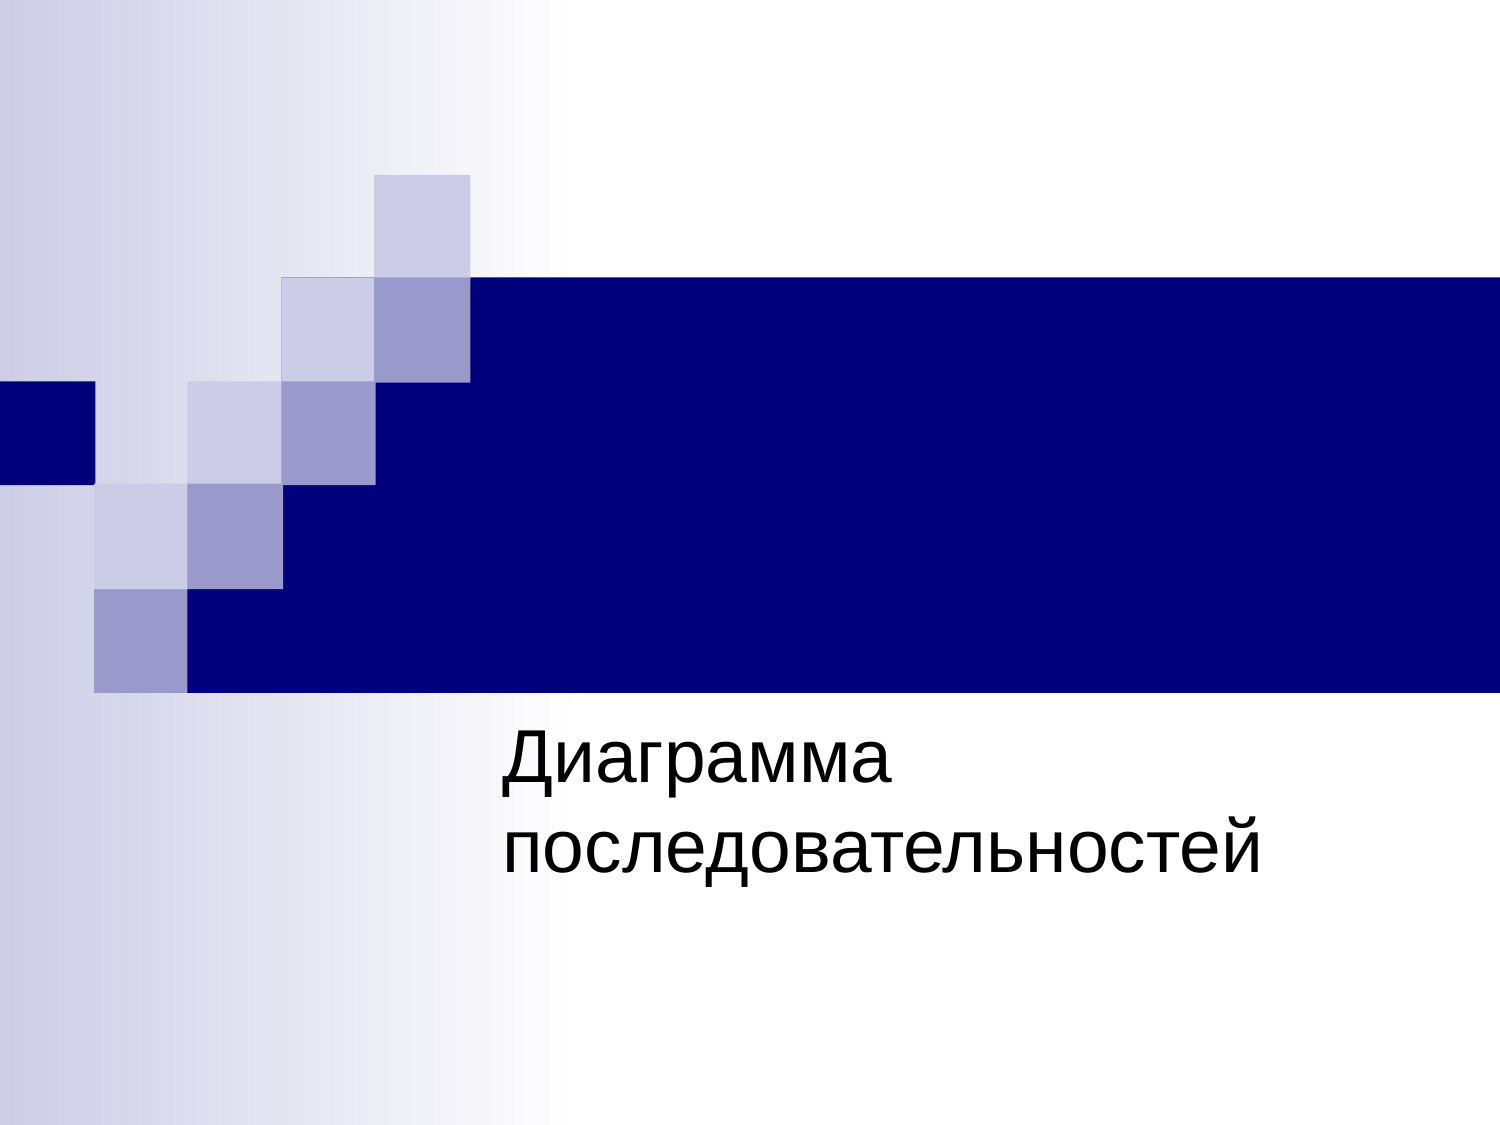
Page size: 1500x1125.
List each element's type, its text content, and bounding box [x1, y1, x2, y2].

subtitle Диаграмма последовательностей [487, 699, 1475, 988]
